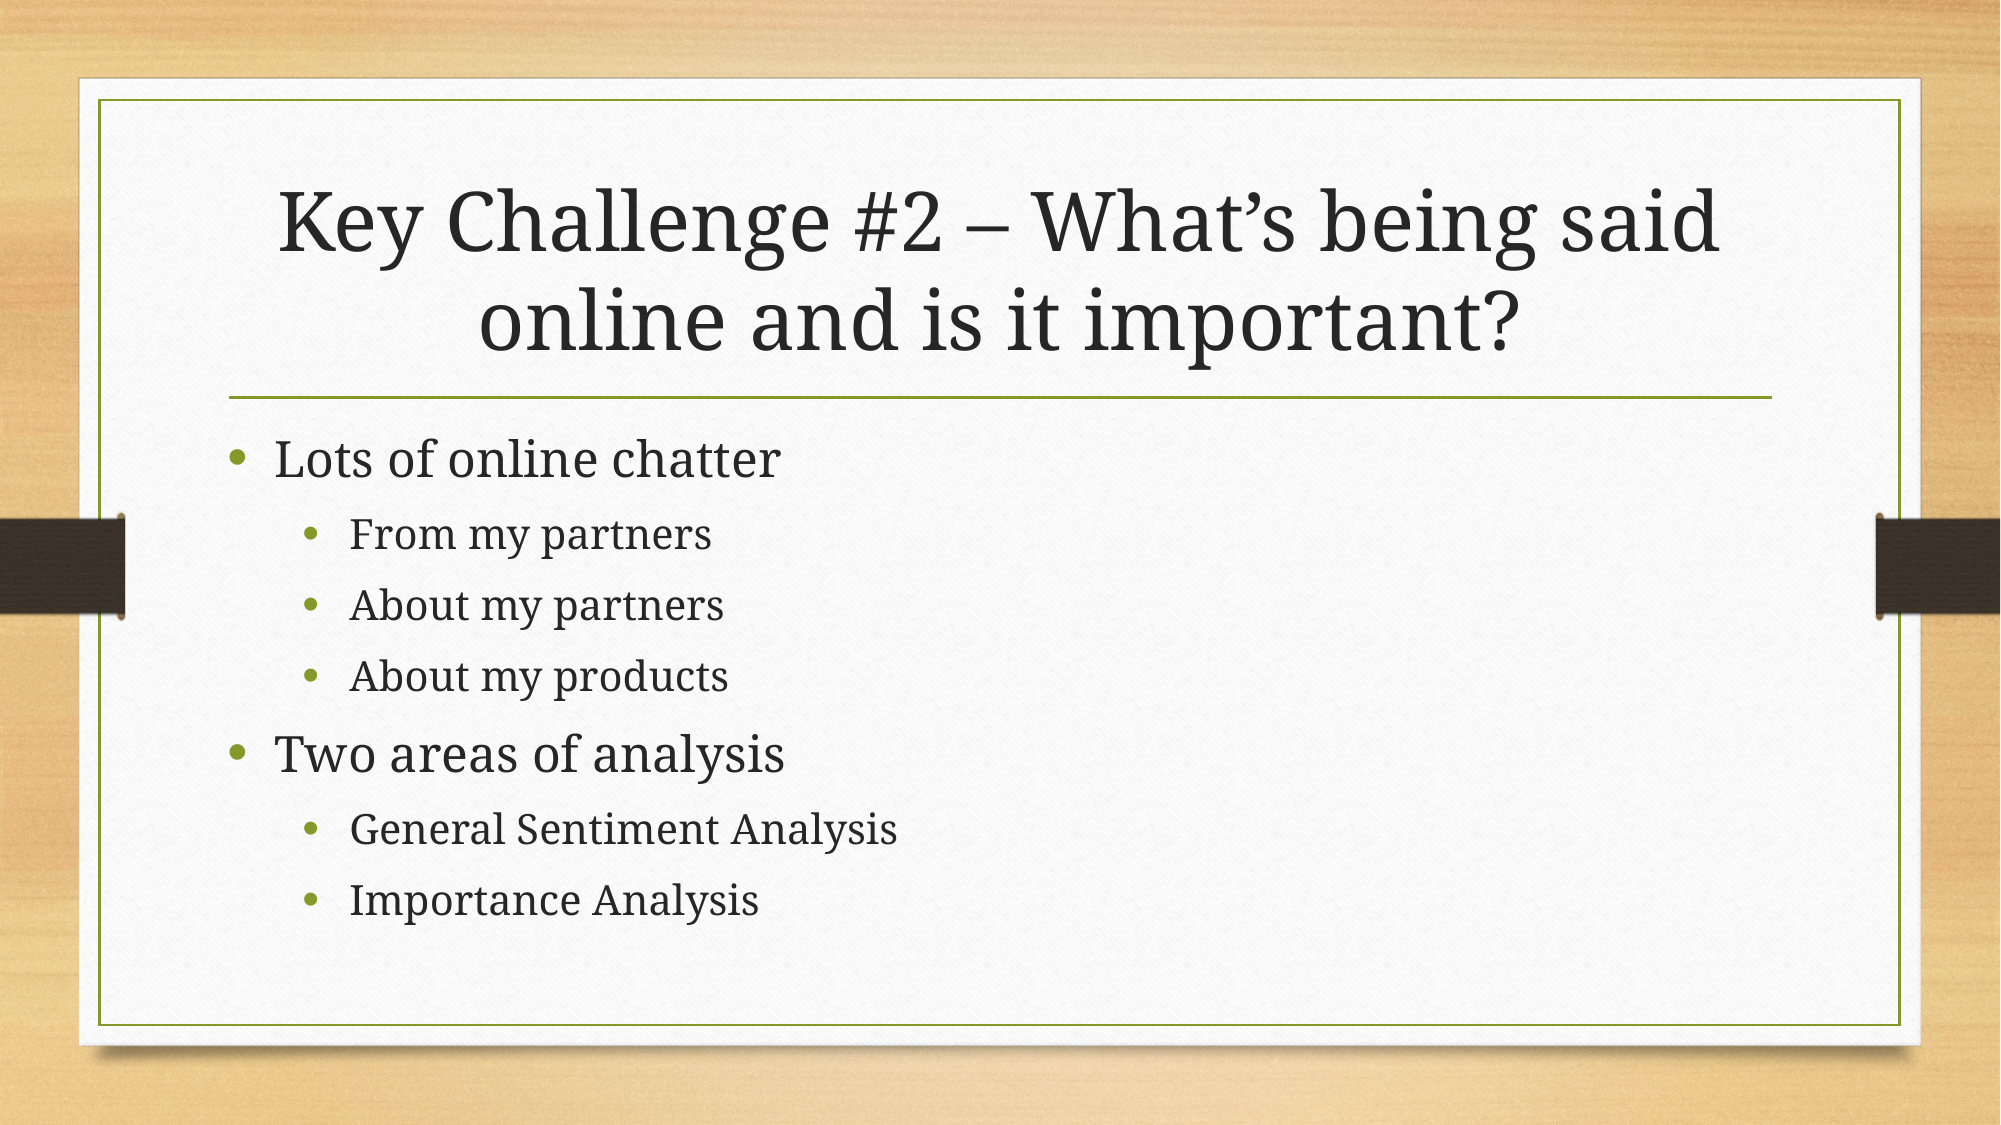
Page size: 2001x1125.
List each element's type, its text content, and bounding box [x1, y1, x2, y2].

list Lots of online chatter From my partners About my partners About my products Two areas of analysis General Sentiment Analysis Importance Analysis [212, 419, 1788, 964]
title Key Challenge #2 – What’s being said online and is it important? [212, 161, 1788, 375]
picture [0, 0, 2001, 1125]
